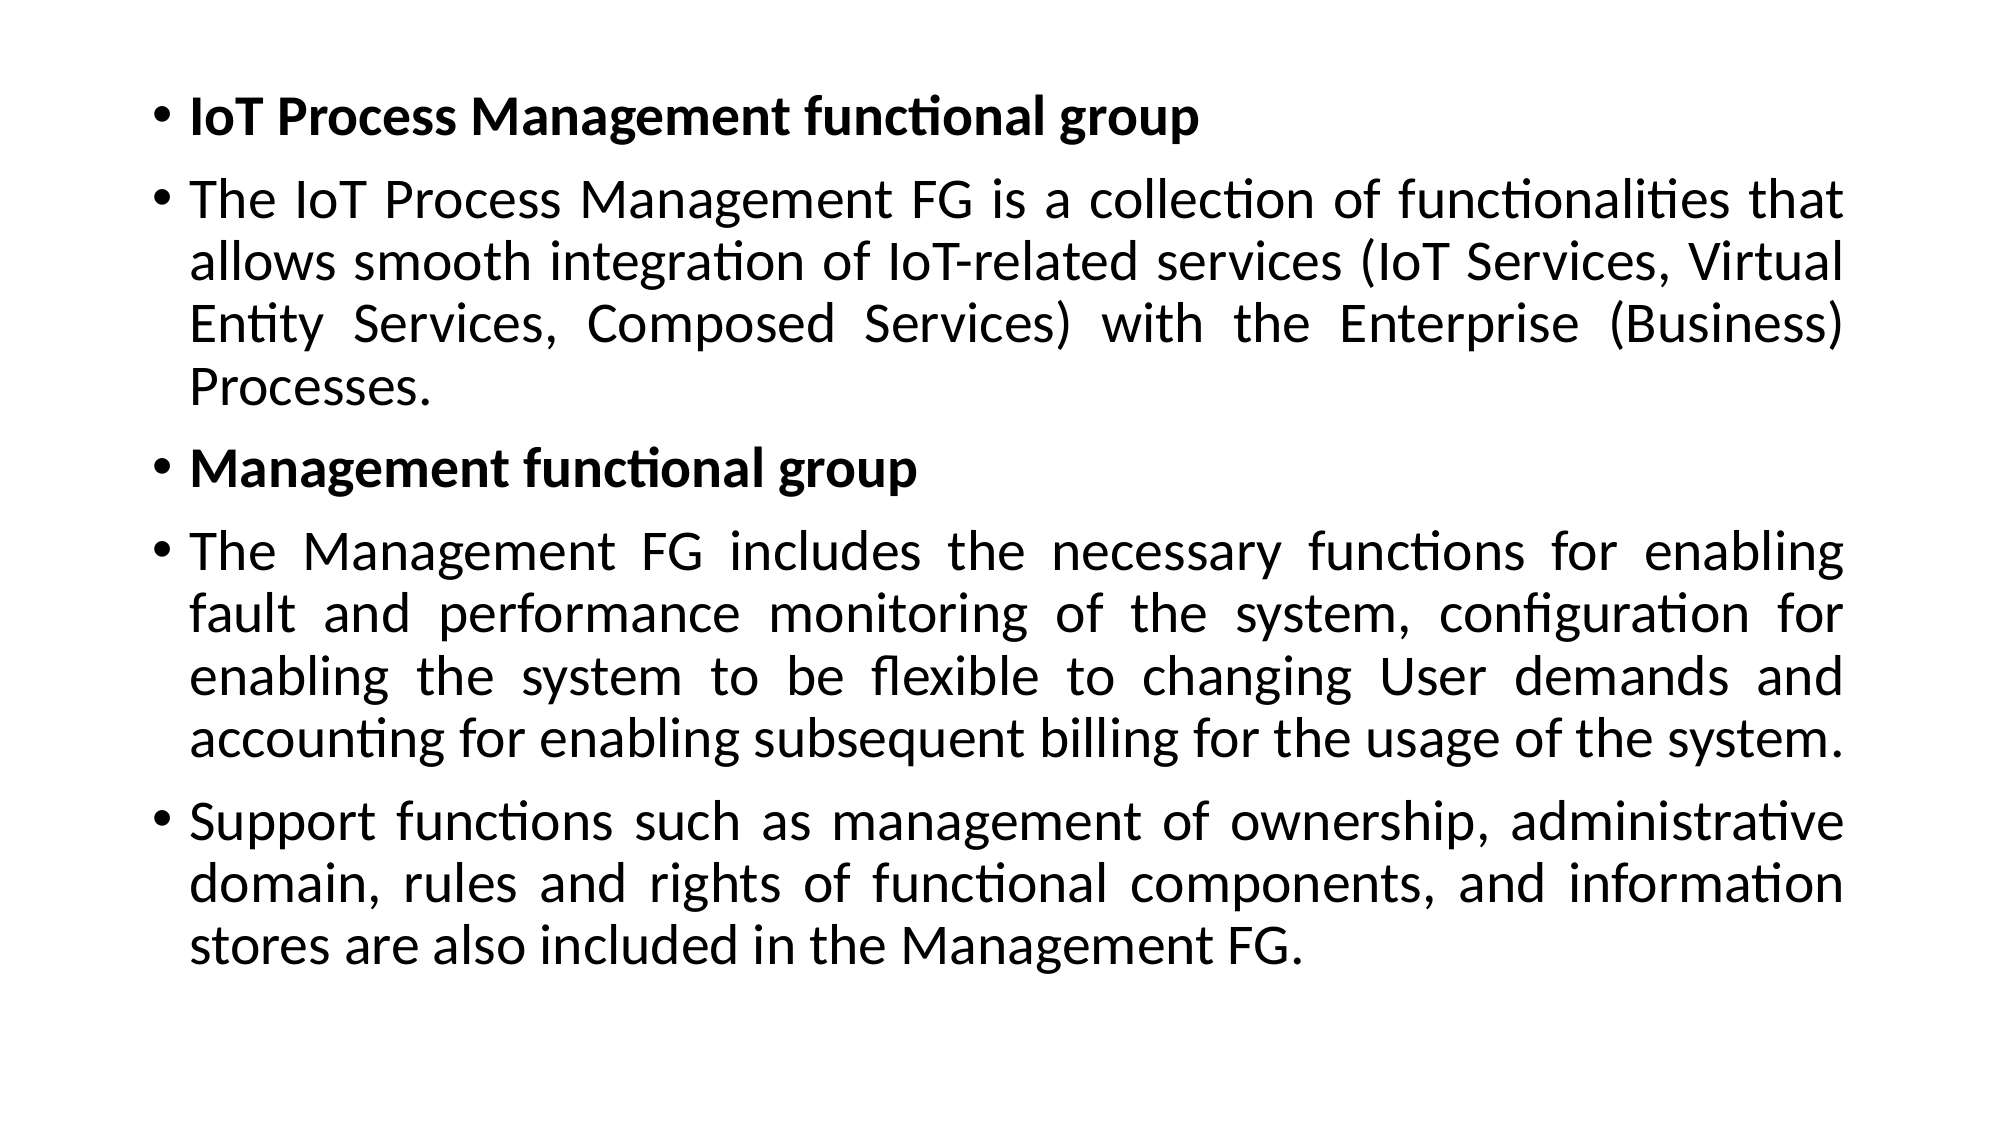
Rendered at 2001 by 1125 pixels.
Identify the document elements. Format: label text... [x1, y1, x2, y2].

list IoT Process Management functional group The IoT Process Management FG is a collection of functionalities that allows smooth integration of IoT-related services (IoT Services, Virtual Entity Services, Composed Services) with the Enterprise (Business) Processes. Management functional group The Management FG includes the necessary functions for enabling fault and performance monitoring of the system, configuration for enabling the system to be flexible to changing User demands and accounting for enabling subsequent billing for the usage of the system. Support functions such as management of ownership, administrative domain, rules and rights of functional components, and information stores are also included in the Management FG. [137, 78, 1863, 1014]
